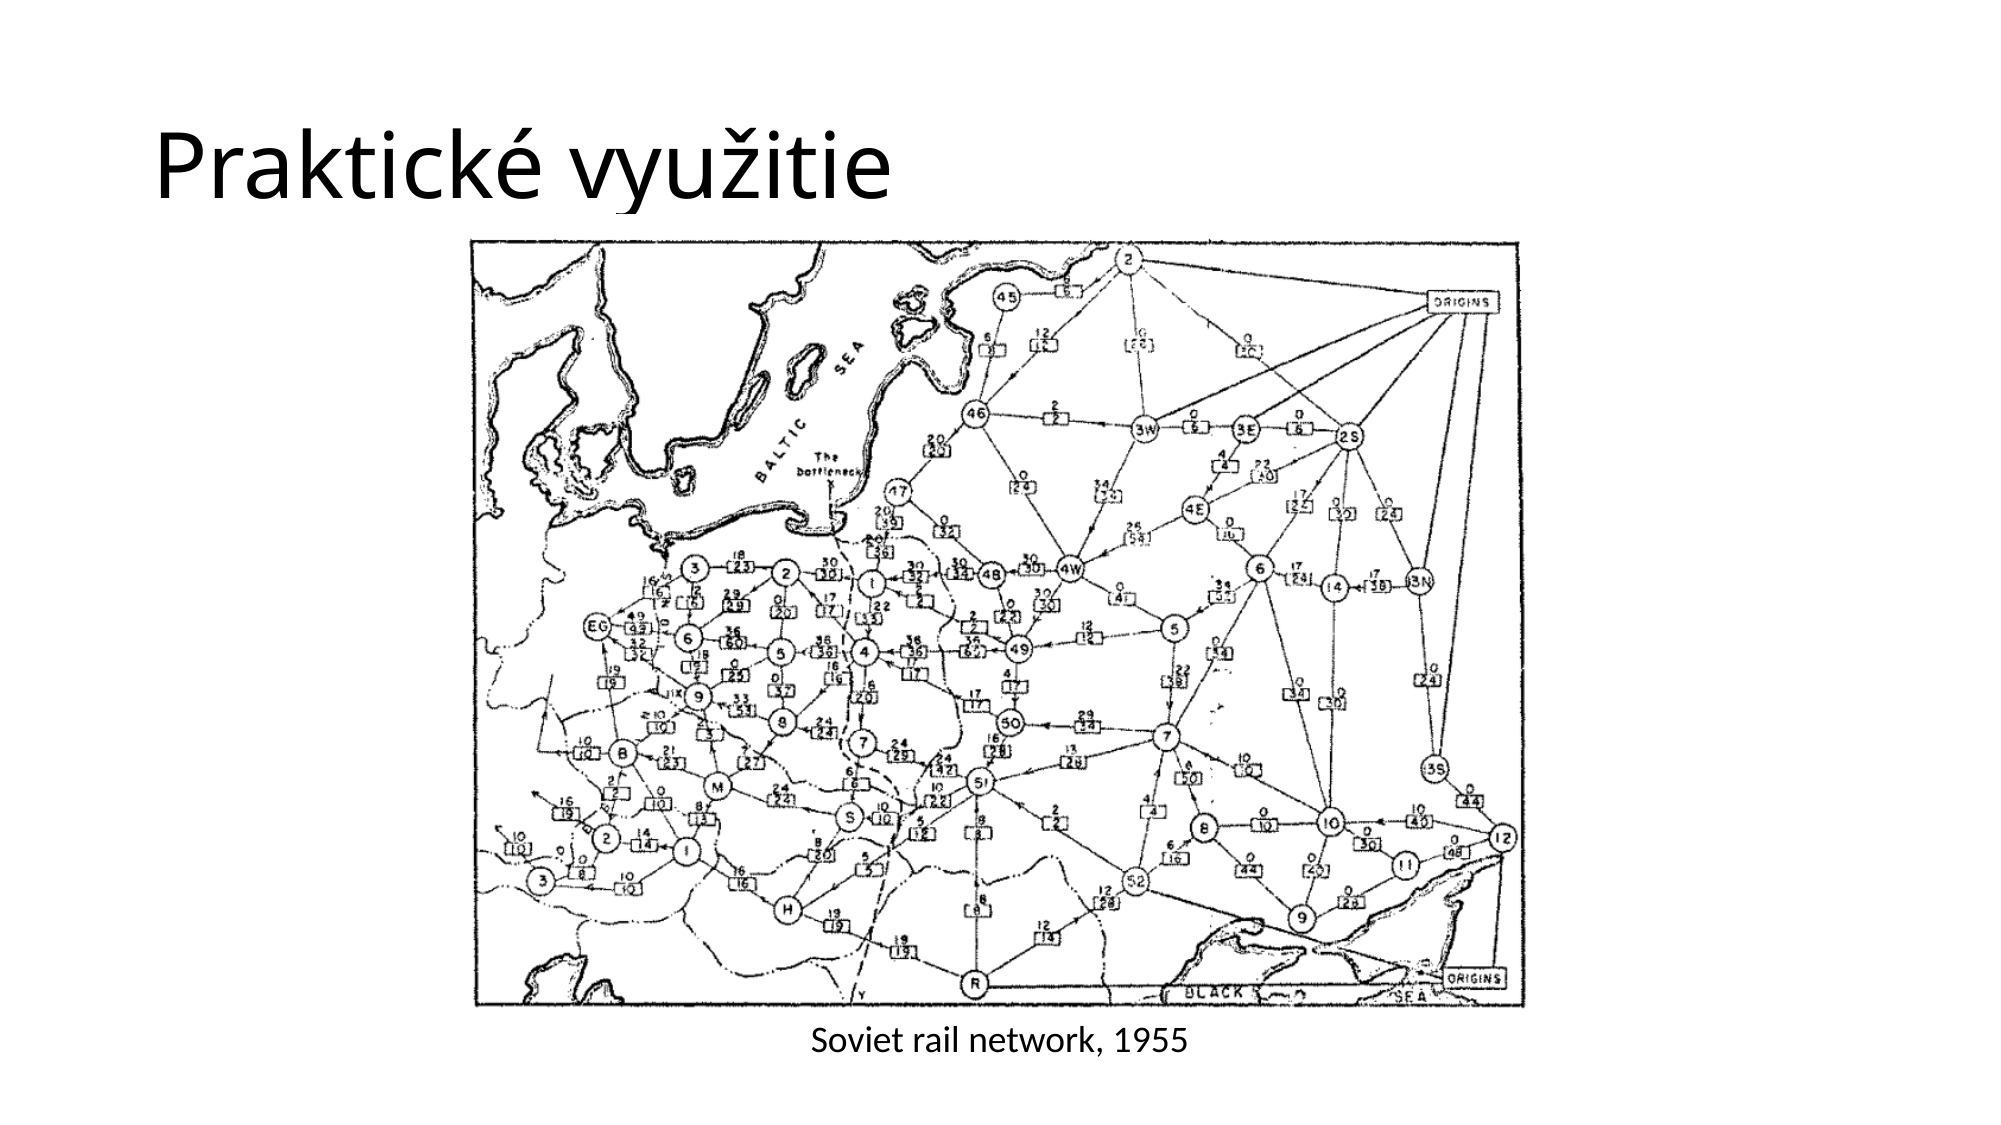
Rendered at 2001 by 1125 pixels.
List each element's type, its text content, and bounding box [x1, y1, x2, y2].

title Praktické využitie [137, 59, 1863, 278]
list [442, 214, 1558, 1040]
text_box Soviet rail network, 1955 [416, 1007, 1584, 1113]
